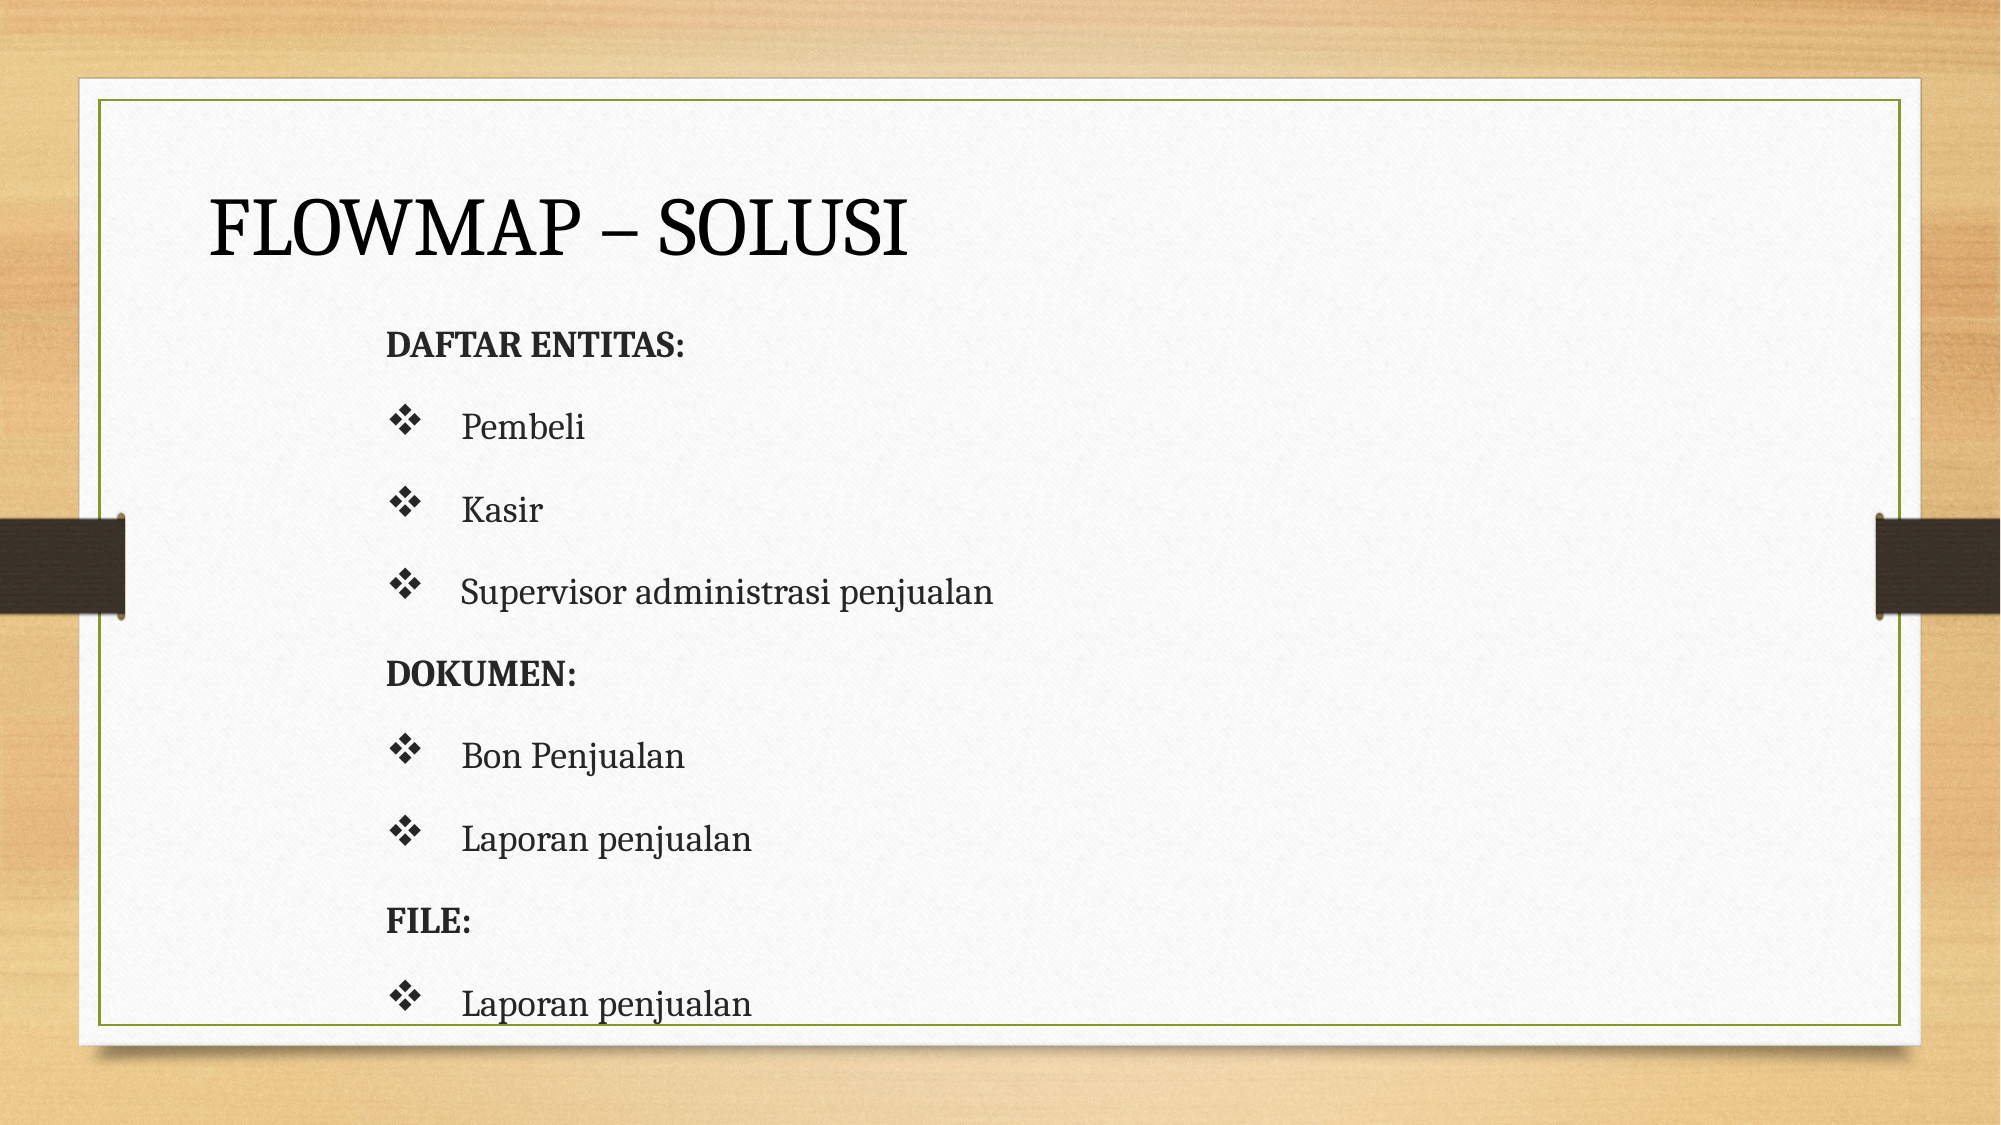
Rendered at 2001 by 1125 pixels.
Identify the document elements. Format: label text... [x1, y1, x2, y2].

list DAFTAR ENTITAS: Pembeli Kasir Supervisor administrasi penjualan DOKUMEN: Bon Penjualan Laporan penjualan FILE: Laporan penjualan [360, 284, 2000, 1035]
text_box FLOWMAP – SOLUSI [194, 159, 1632, 285]
picture [0, 0, 2001, 1125]
